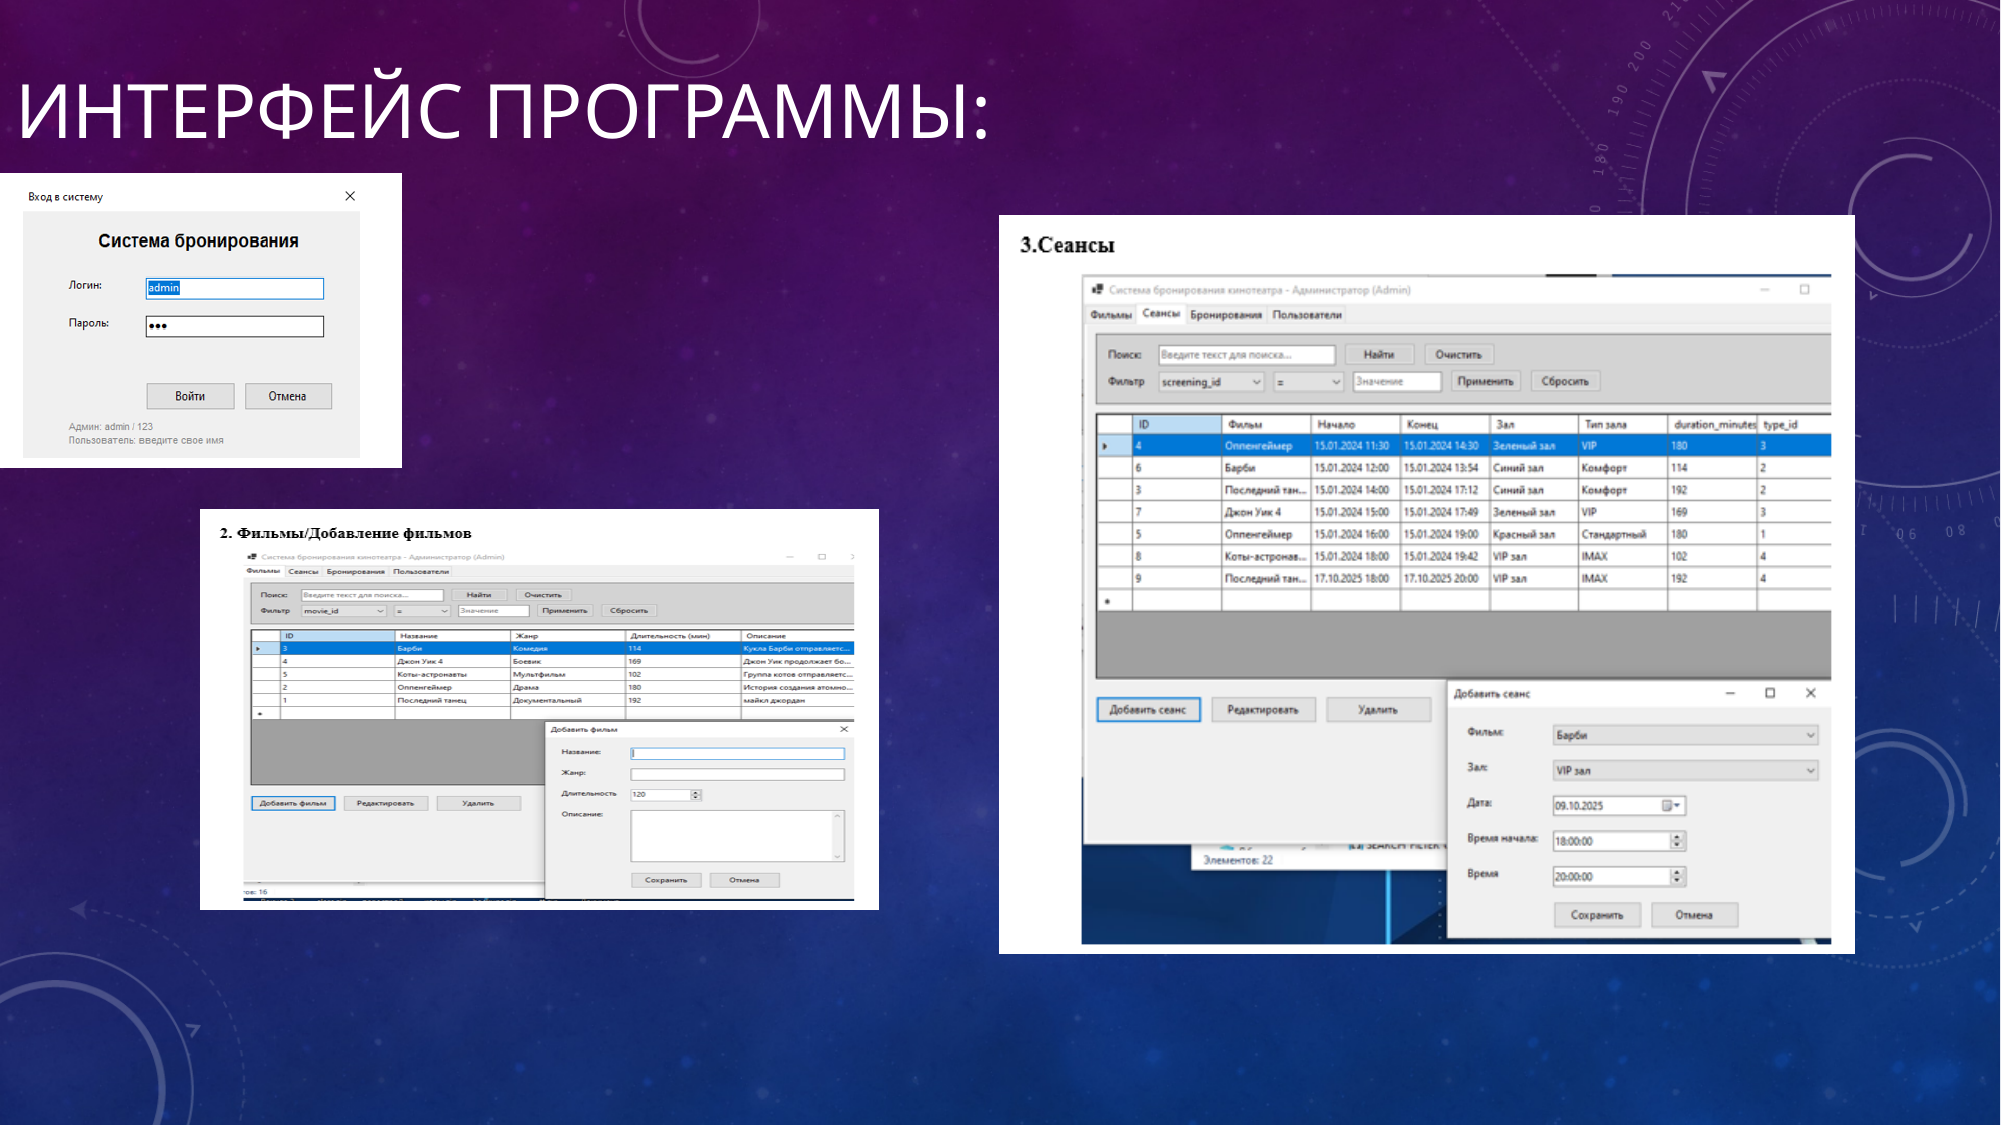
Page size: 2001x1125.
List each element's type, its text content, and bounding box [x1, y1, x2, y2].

title Интерфейс программы: [0, 0, 1662, 228]
picture [0, 0, 2001, 1125]
